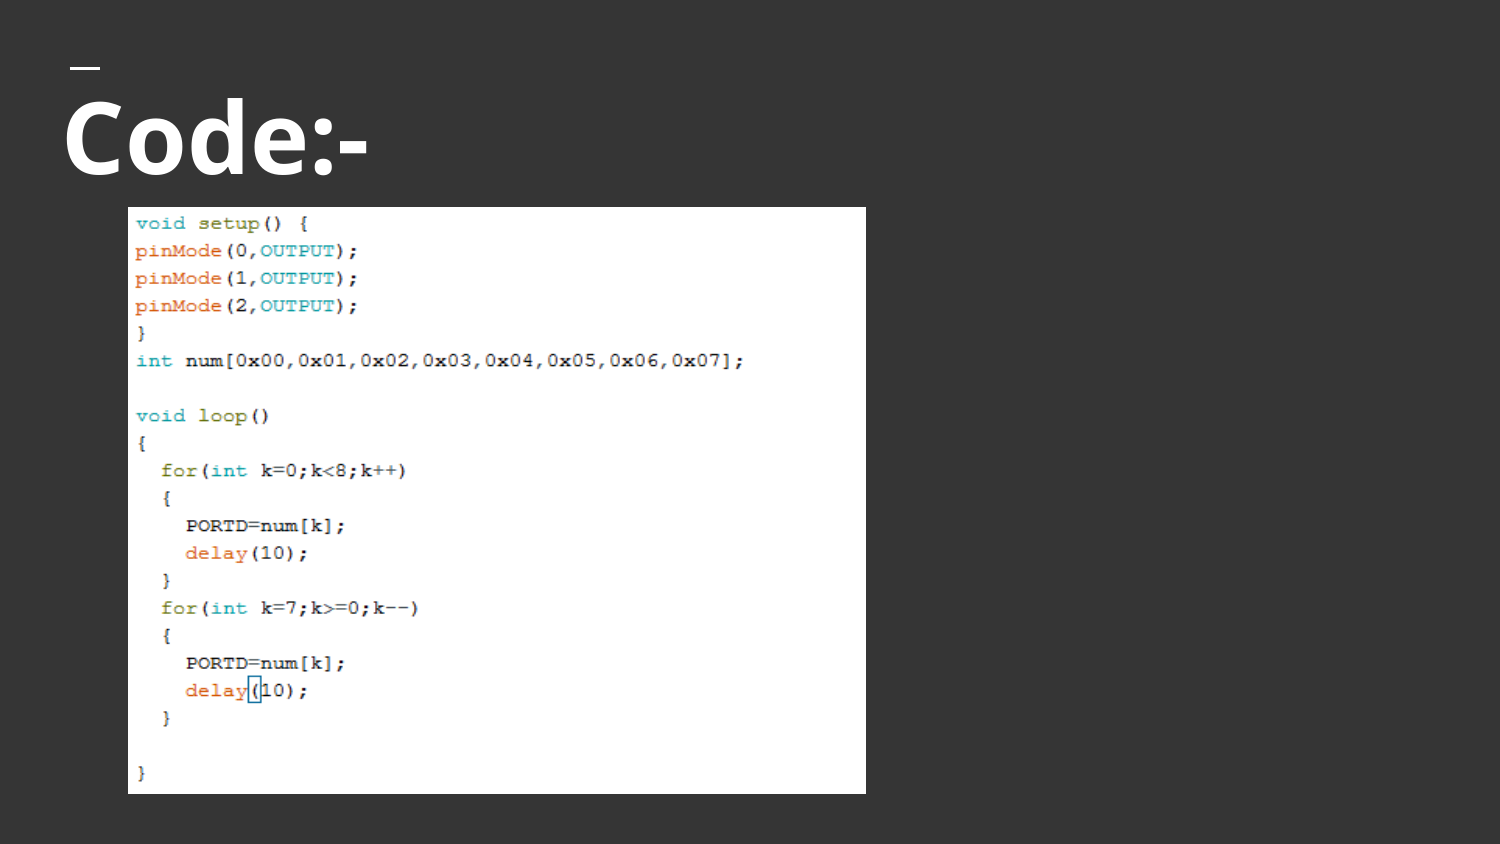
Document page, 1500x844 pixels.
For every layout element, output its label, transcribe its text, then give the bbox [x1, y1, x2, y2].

picture [128, 207, 867, 794]
title Code:- [46, 61, 1071, 208]
